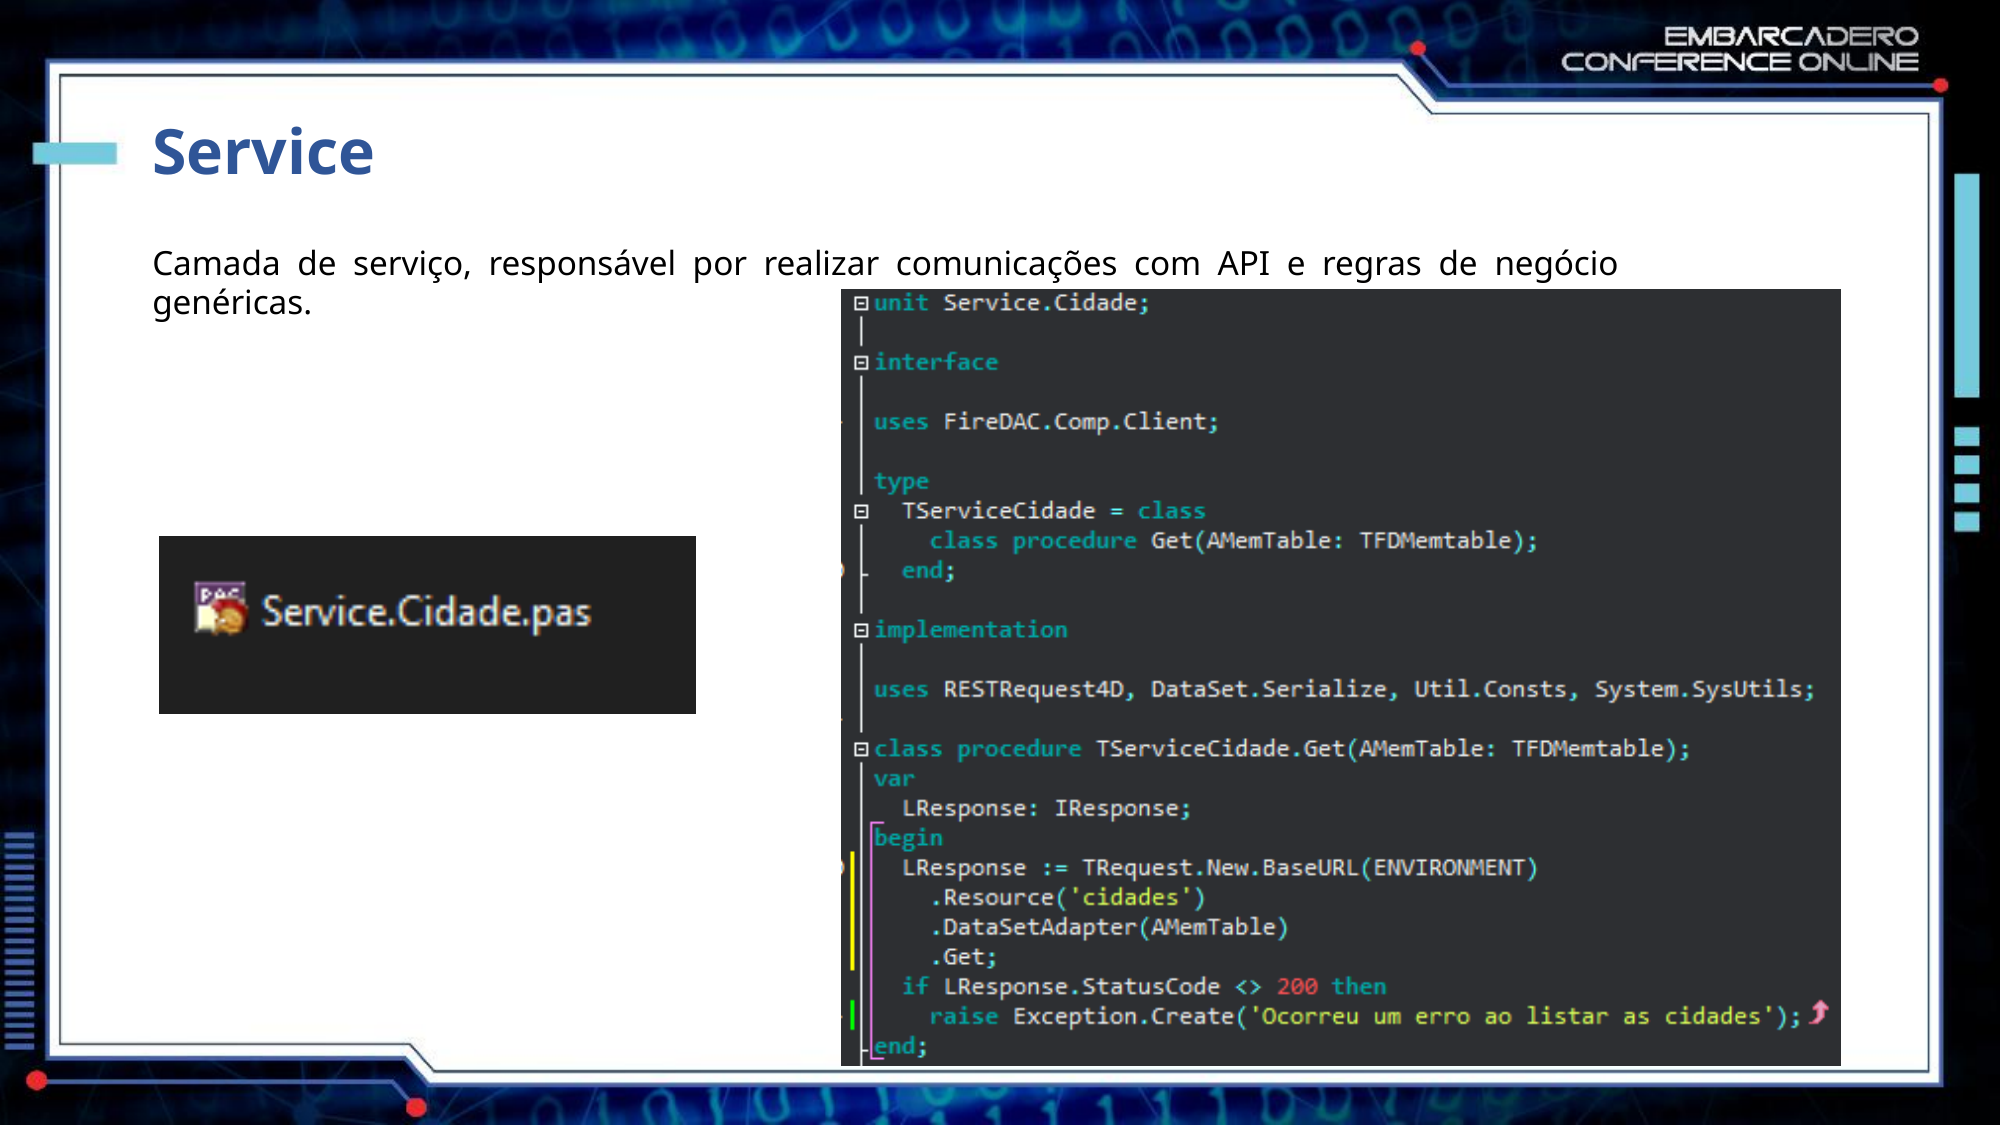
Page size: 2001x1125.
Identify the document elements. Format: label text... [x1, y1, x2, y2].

title Service [137, 113, 1397, 201]
picture [0, 0, 2000, 1125]
text_box Camada de serviço, responsável por realizar comunicações com API e regras de negócio genéricas. [137, 234, 1636, 329]
picture [1226, 0, 1239, 4]
